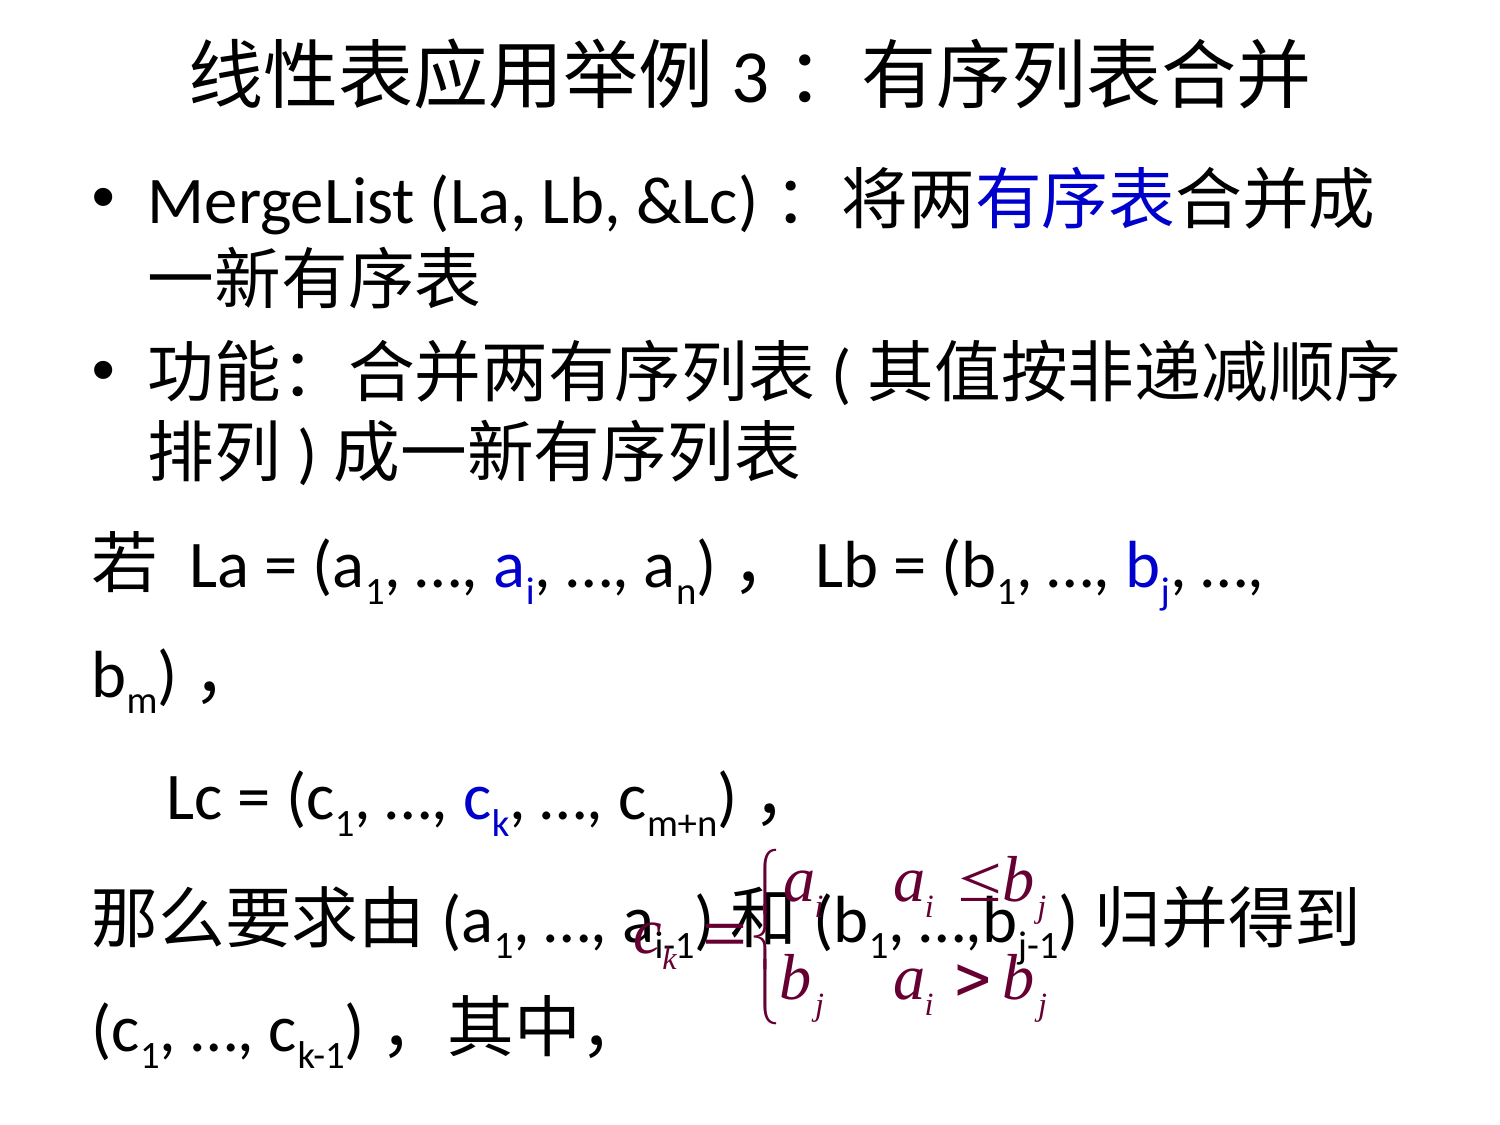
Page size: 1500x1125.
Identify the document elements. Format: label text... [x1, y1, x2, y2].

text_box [631, 845, 1058, 1028]
title 线性表应用举例3：有序列表合并 [75, 7, 1425, 138]
list MergeList (La, Lb, &Lc)：将两有序表合并成一新有序表 功能：合并两有序列表(其值按非递减顺序排列)成一新有序列表 若 La = (a1, …, ai, …, an)，Lb = (b1, …, bj, …, bm)， Lc = (c1, …, ck, …, cm+n)， 那么要求由(a1, …, ai-1)和(b1, …,bj-1)归并得到 (c1, …, ck-1)，其中， [76, 149, 1427, 1059]
